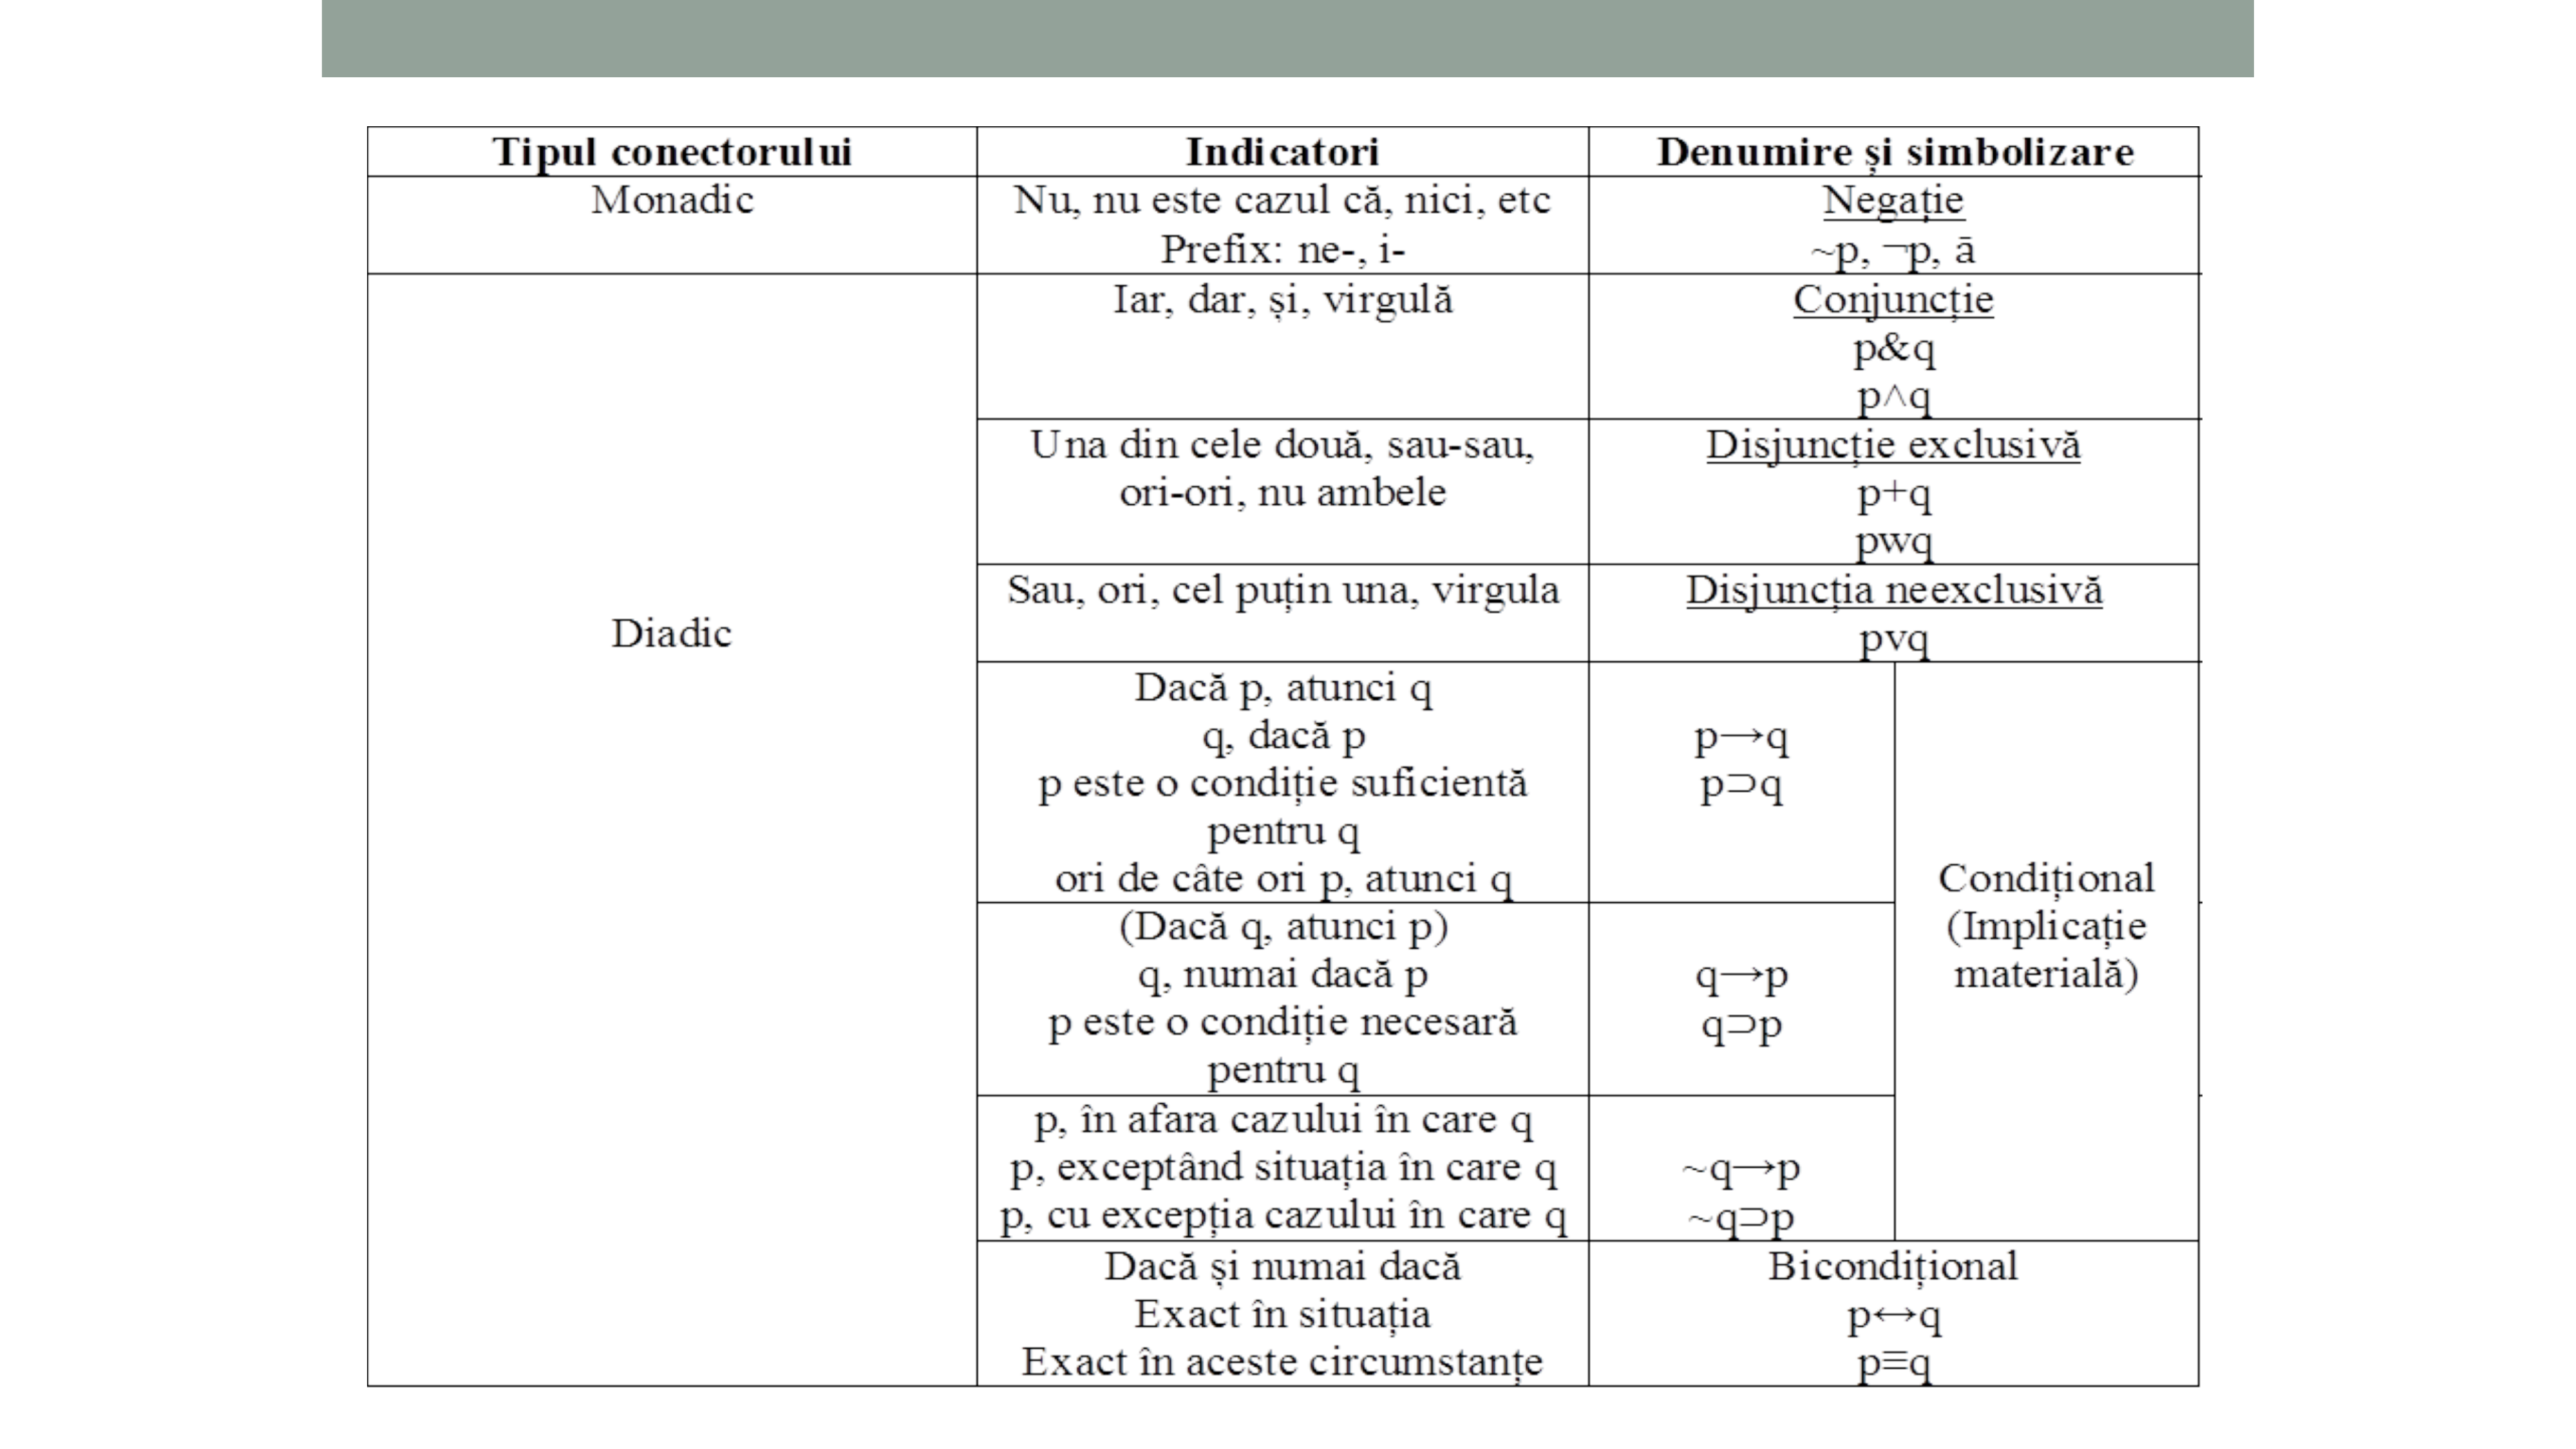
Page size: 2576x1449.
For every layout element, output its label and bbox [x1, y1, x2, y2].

picture [367, 126, 2202, 1449]
